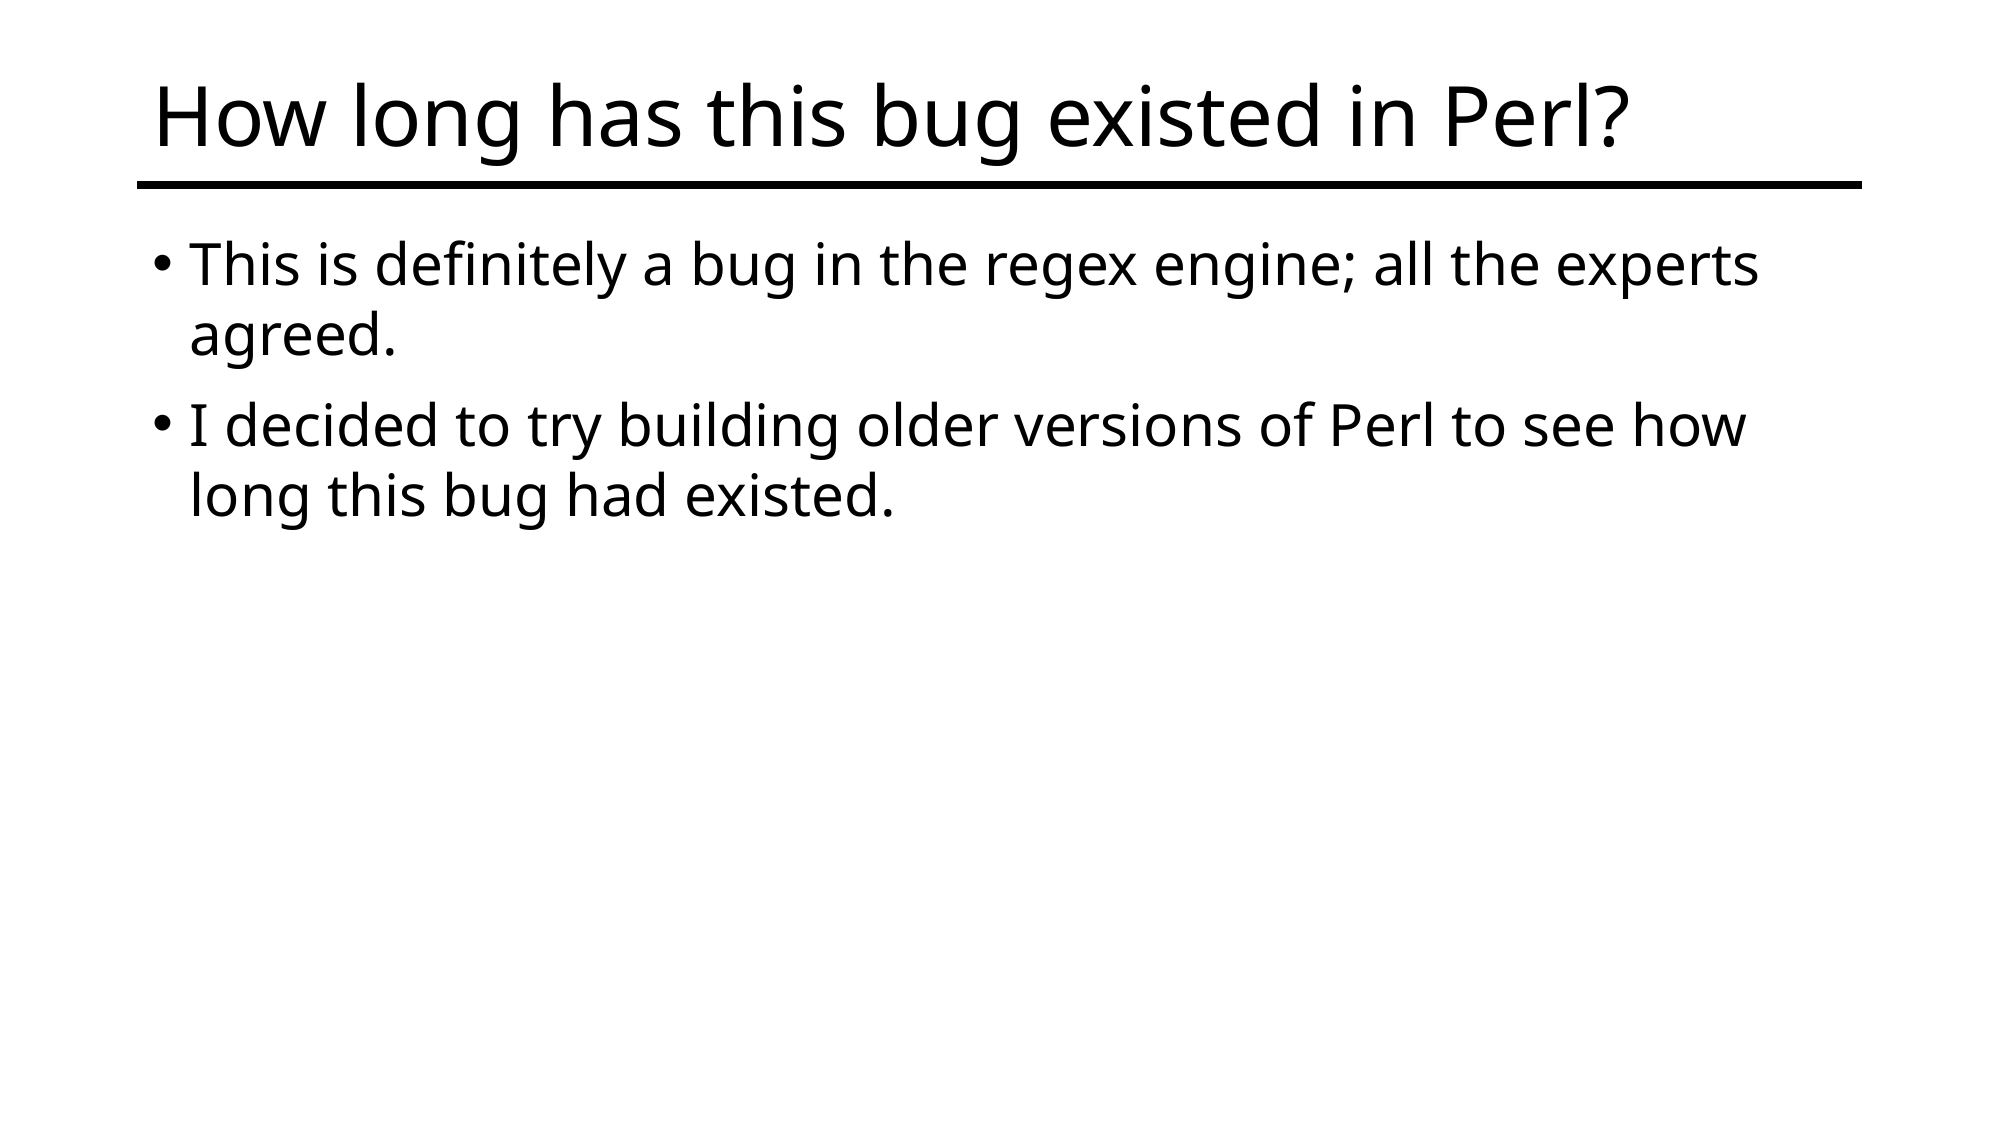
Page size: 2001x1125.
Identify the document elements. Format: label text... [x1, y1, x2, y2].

list This is definitely a bug in the regex engine; all the experts agreed. I decided to try building older versions of Perl to see how long this bug had existed. [137, 219, 1863, 1021]
title How long has this bug existed in Perl? [137, 58, 1863, 182]
